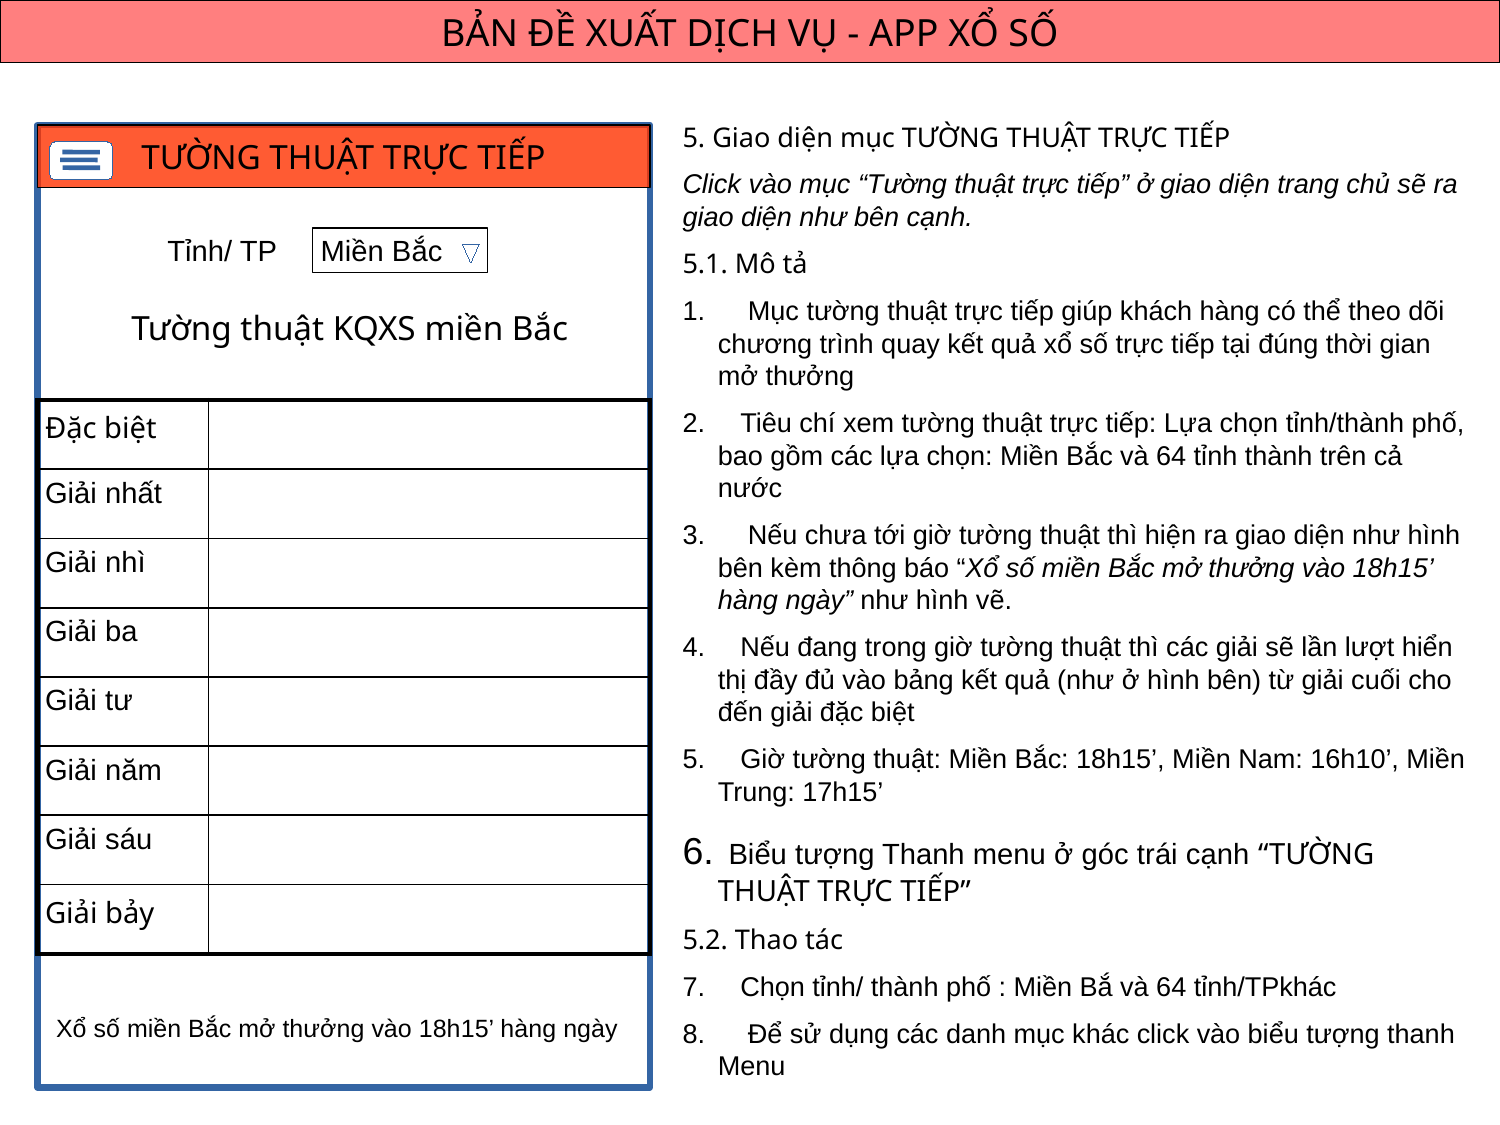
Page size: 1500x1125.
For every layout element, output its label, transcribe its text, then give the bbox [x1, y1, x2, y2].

table_cell [209, 816, 648, 884]
table_header [209, 402, 648, 468]
table_cell Giải sáu [40, 816, 208, 884]
text_box Tỉnh/ TP [160, 224, 323, 275]
table_cell Giải bảy [40, 885, 208, 952]
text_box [0, 0, 1500, 63]
table_cell [209, 609, 648, 676]
table_cell Giải ba [40, 609, 208, 676]
table_cell Giải nhất [40, 470, 208, 538]
table_cell [209, 470, 648, 538]
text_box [37, 124, 651, 188]
text_box 5. Giao diện mục TƯỜNG THUẬT TRỰC TIẾP Click vào mục “Tường thuật trực tiếp” ở giao diện trang chủ sẽ ra giao diện như bên cạnh. 5.1. Mô tả Mục tường thuật trực tiếp giúp khách hàng có thể theo dõi chương trình quay kết quả xổ số trực tiếp tại đúng thời gian mở thưởng Tiêu chí xem tường thuật trực tiếp: Lựa chọn tỉnh/thành phố, bao gồm các lựa chọn: Miền Bắc và 64 tỉnh thành trên cả nước Nếu chưa tới giờ tường thuật thì hiện ra giao diện như hình bên kèm thông báo “Xổ số miền Bắc mở thưởng vào 18h15’ hàng ngày” như hình vẽ. Nếu đang trong giờ tường thuật thì các giải sẽ lần lượt hiển thị đầy đủ vào bảng kết quả (như ở hình bên) từ giải cuối cho đến giải đặc biệt Giờ tường thuật: Miền Bắc: 18h15’, Miền Nam: 16h10’, Miền Trung: 17h15’ Biểu tượng Thanh menu ở góc trái cạnh “TƯỜNG THUẬT TRỰC TIẾP” 5.2. Thao tác Chọn tỉnh/ thành phố : Miền Bắ và 64 tỉnh/TPkhác Để sử dụng các danh mục khác click vào biểu tượng thanh Menu [675, 112, 1475, 1089]
text_box [37, 188, 650, 398]
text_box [312, 226, 488, 274]
table_cell [209, 747, 648, 814]
table_cell [209, 539, 648, 607]
table_cell Giải năm [40, 747, 208, 814]
table_cell Giải nhì [40, 539, 208, 607]
text_box [37, 956, 650, 1088]
table_header Đặc biệt [40, 402, 208, 468]
text_box Tường thuật KQXS miền Bắc [99, 299, 600, 355]
table_cell Giải tư [40, 678, 208, 745]
table_cell [209, 678, 648, 745]
text_box Xổ số miền Bắc mở thưởng vào 18h15’ hàng ngày [37, 1004, 638, 1050]
table_cell [209, 885, 648, 952]
